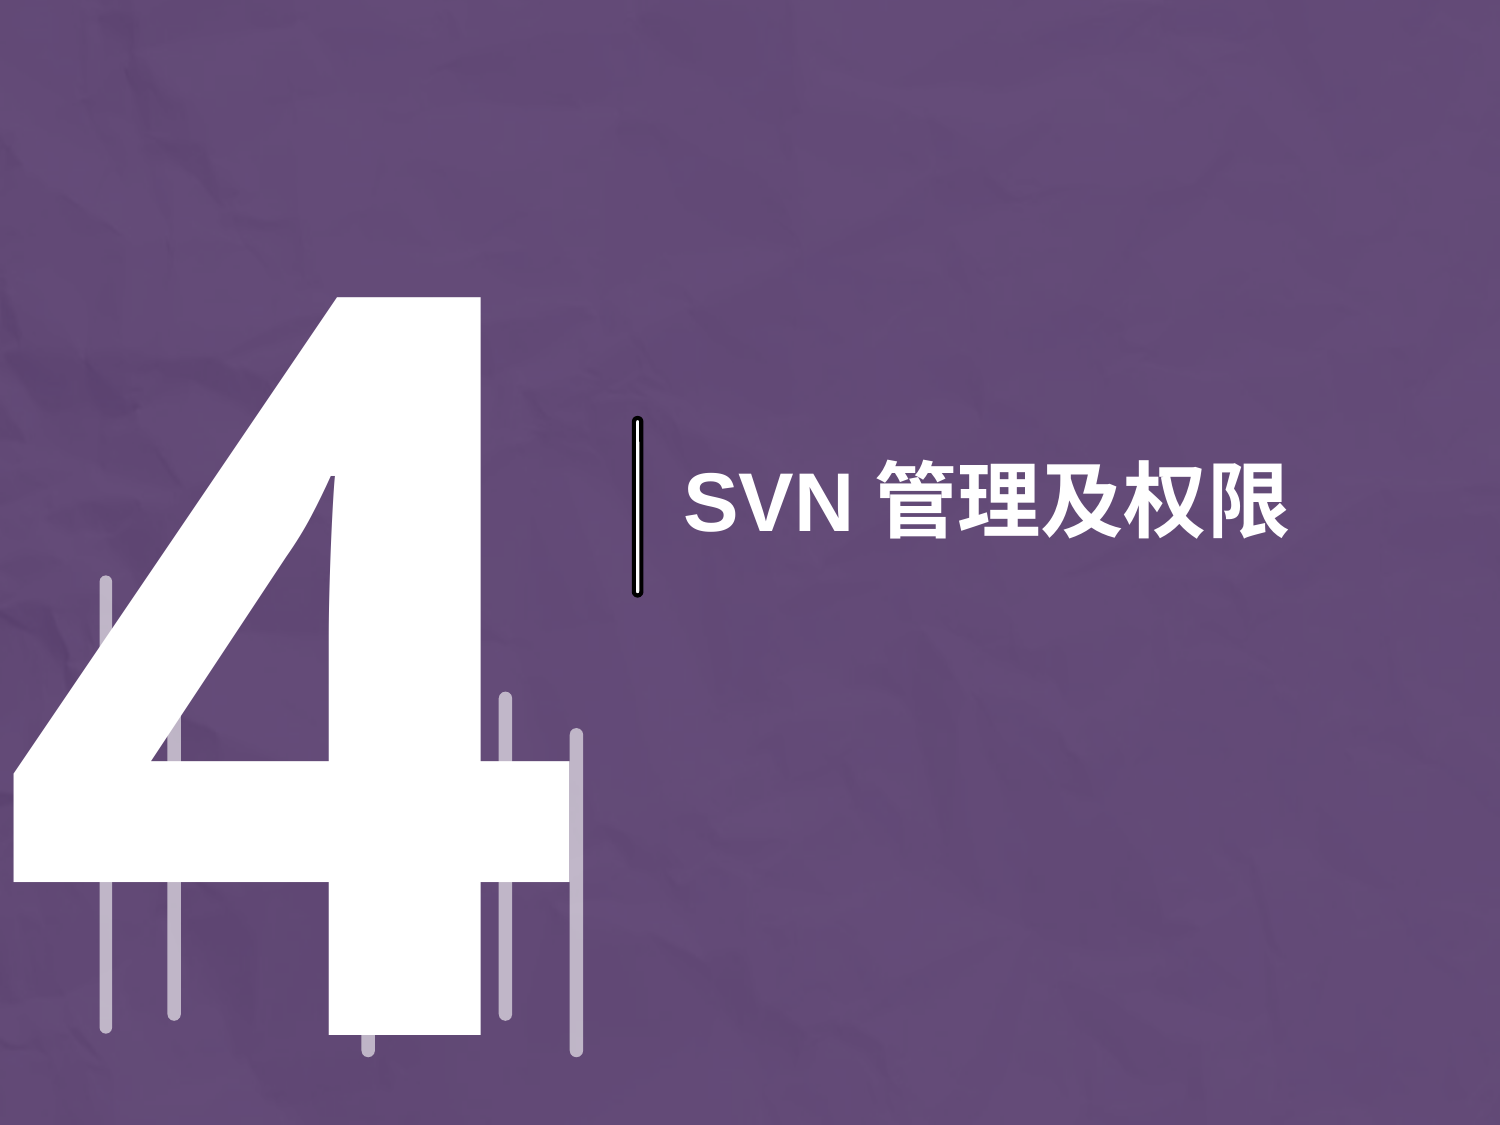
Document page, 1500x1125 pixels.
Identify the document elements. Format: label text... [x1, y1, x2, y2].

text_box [99, 575, 376, 1058]
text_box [430, 486, 584, 1058]
text_box 4 [0, 1, 404, 982]
text_box SVN管理及权限 [668, 440, 1306, 556]
text_box [631, 415, 644, 598]
